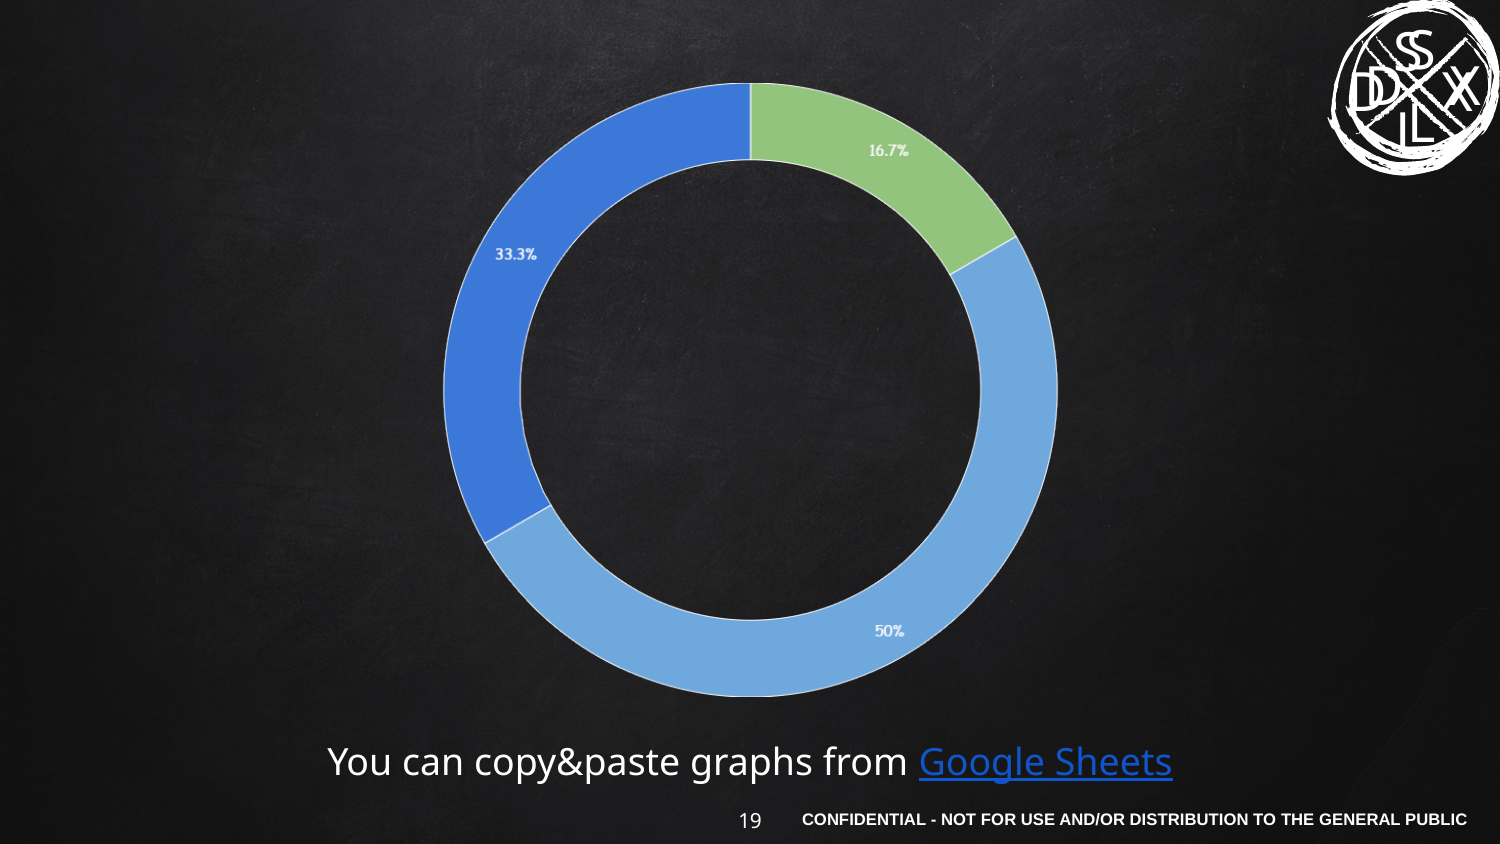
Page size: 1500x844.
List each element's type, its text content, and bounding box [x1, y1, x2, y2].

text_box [1326, 0, 1500, 176]
slide_number ‹#› [705, 792, 795, 844]
list You can copy&paste graphs from Google Sheets [75, 722, 1425, 808]
picture [0, 0, 1500, 844]
